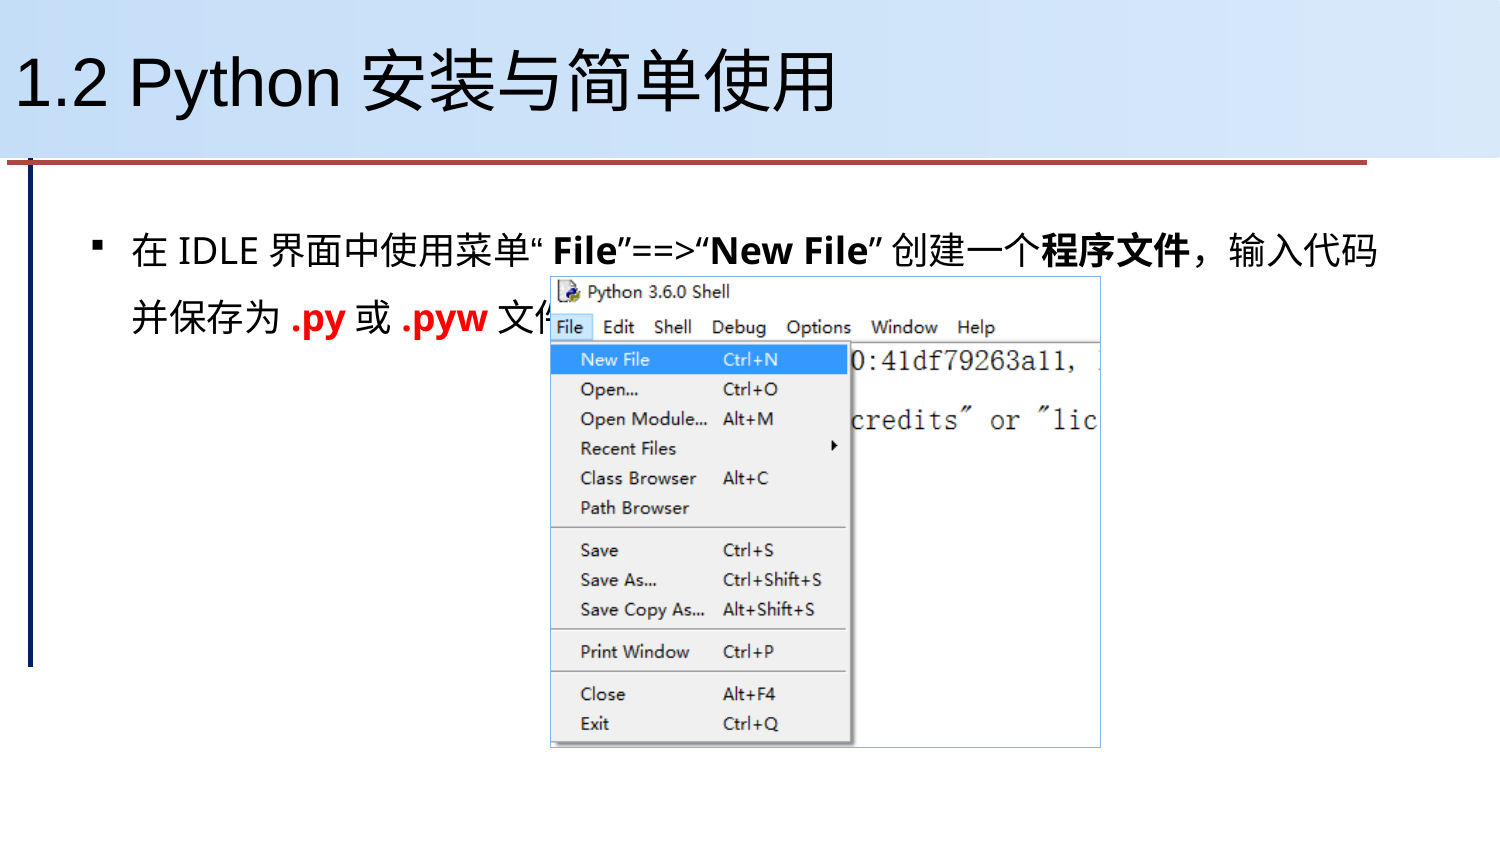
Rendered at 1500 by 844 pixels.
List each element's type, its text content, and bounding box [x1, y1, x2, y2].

picture [551, 277, 1100, 747]
list 在IDLE界面中使用菜单“File”==>“New File”创建一个程序文件，输入代码并保存为.py或.pyw文件。 [74, 196, 1426, 755]
title 1.2 Python安装与简单使用 [0, 0, 1500, 159]
